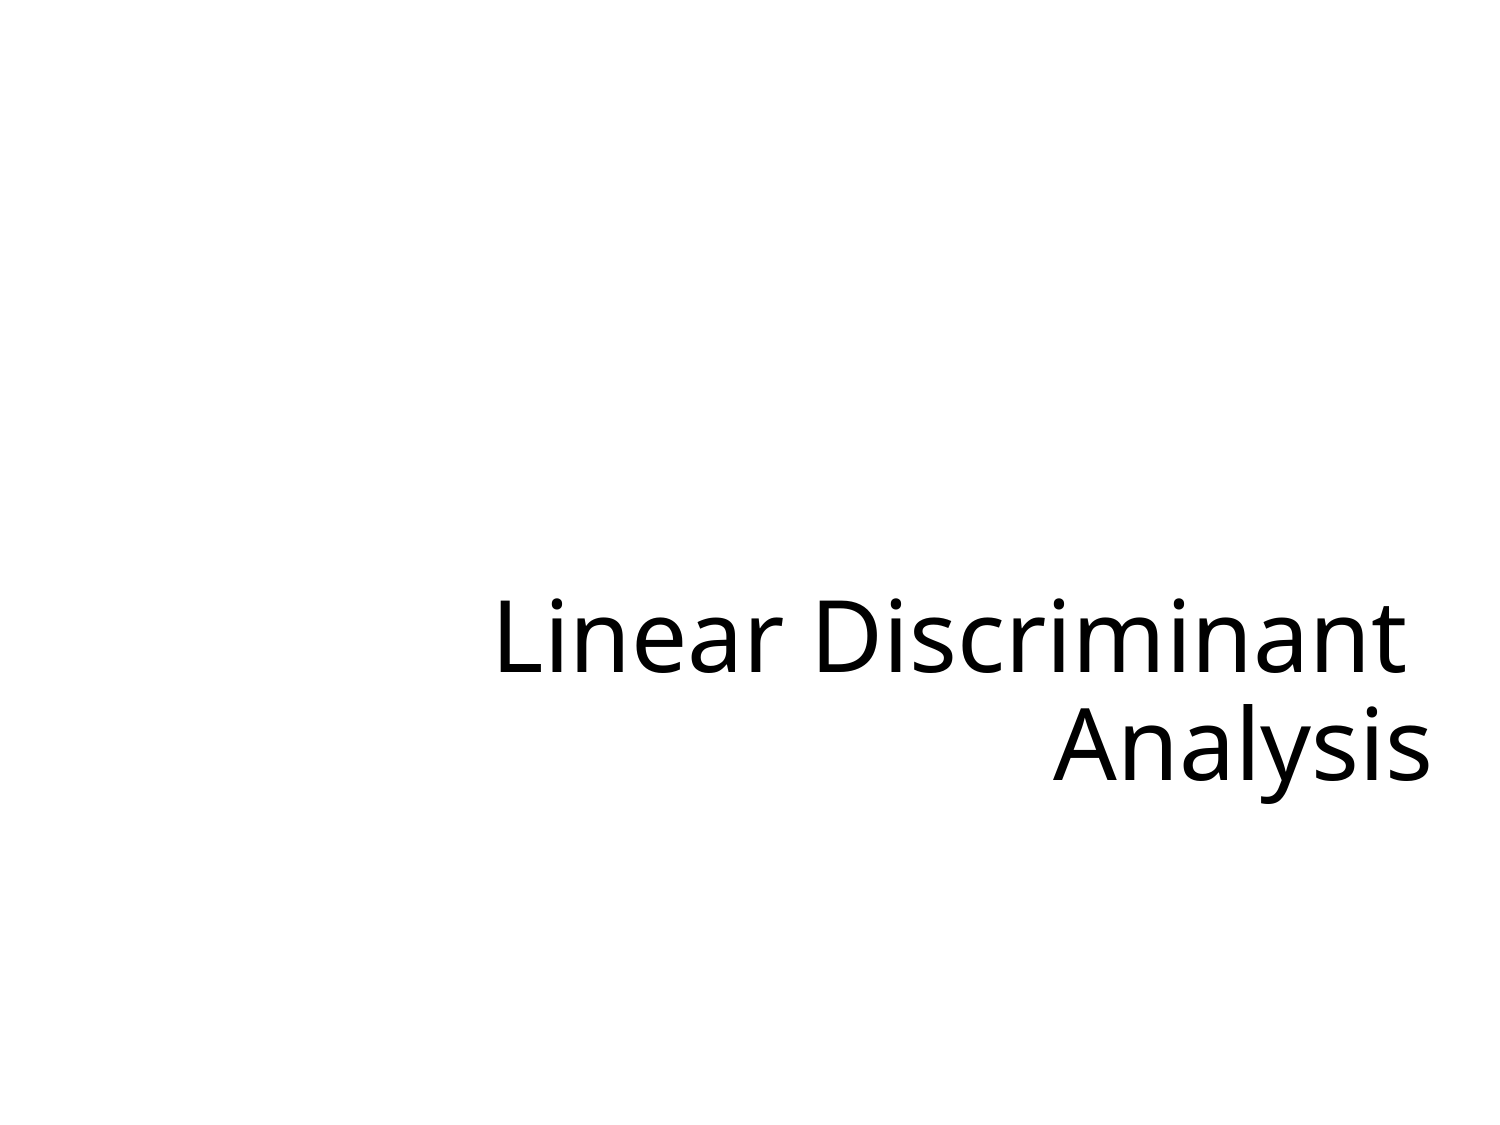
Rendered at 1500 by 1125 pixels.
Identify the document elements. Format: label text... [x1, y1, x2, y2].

title Linear Discriminant Analysis [155, 341, 1449, 810]
